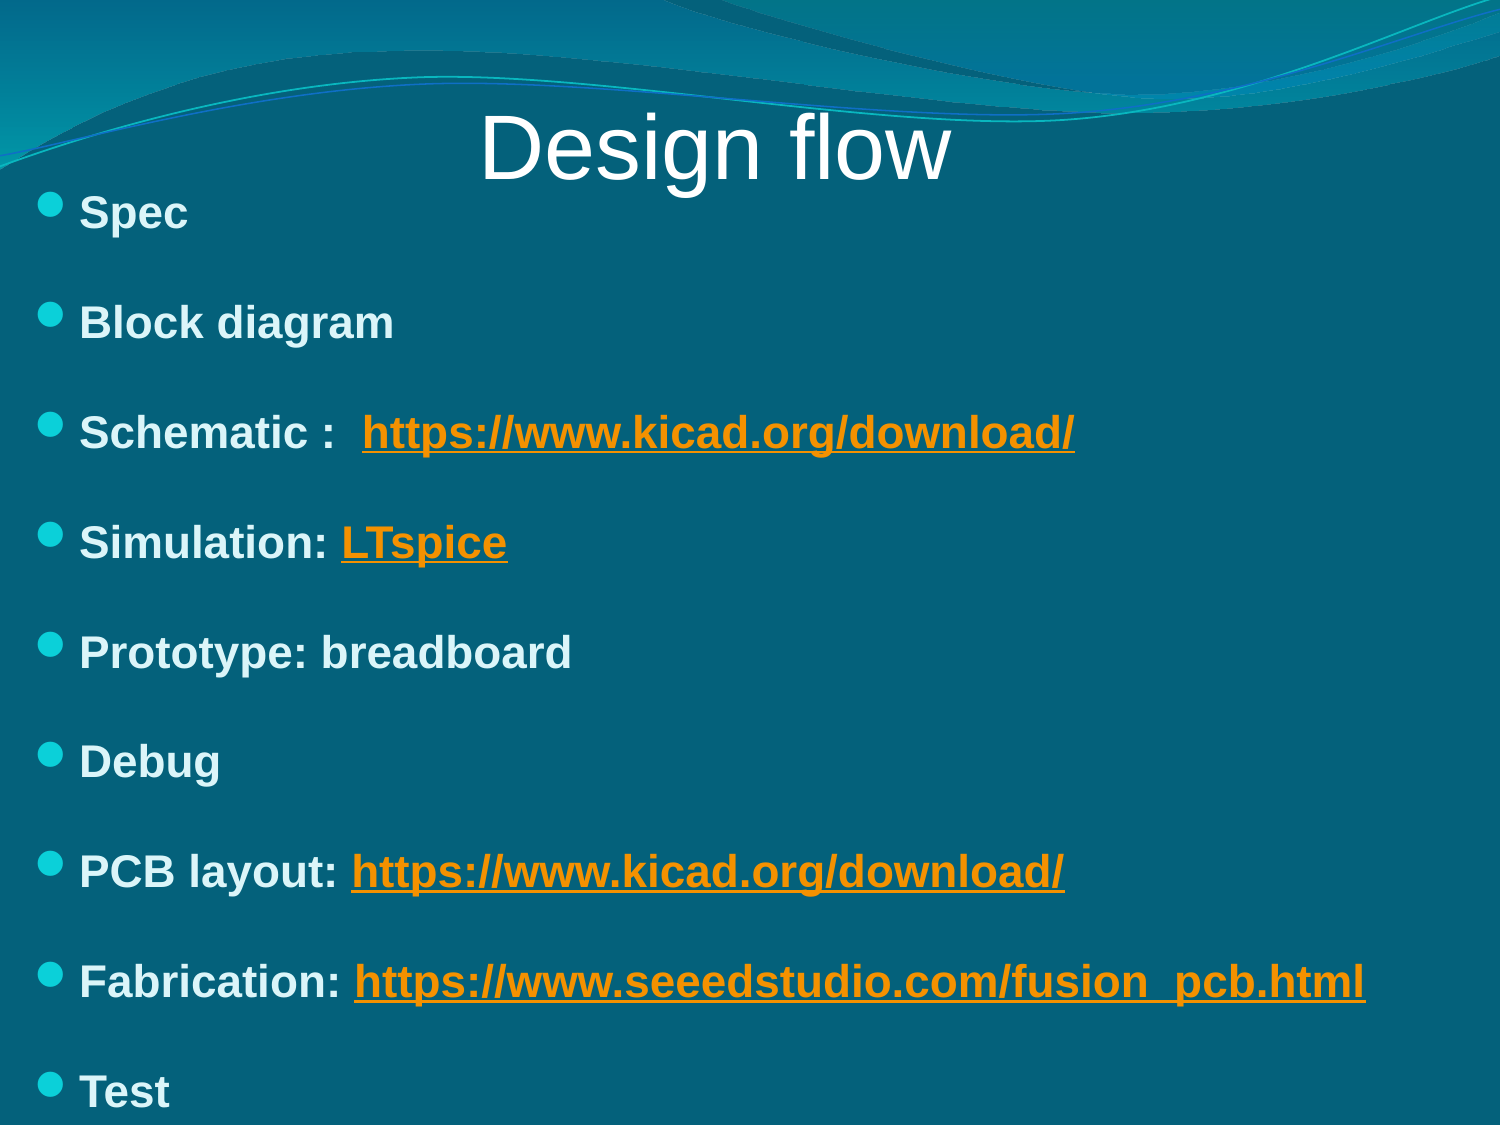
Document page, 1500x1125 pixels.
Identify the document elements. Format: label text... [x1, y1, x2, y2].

text_box Spec Block diagram Schematic : https://www.kicad.org/download/ Simulation: LTspice Prototype: breadboard Debug PCB layout: https://www.kicad.org/download/ Fabrication: https://www.seeedstudio.com/fusion_pcb.html Test [19, 174, 1500, 1125]
text_box Design flow [34, 10, 1422, 174]
